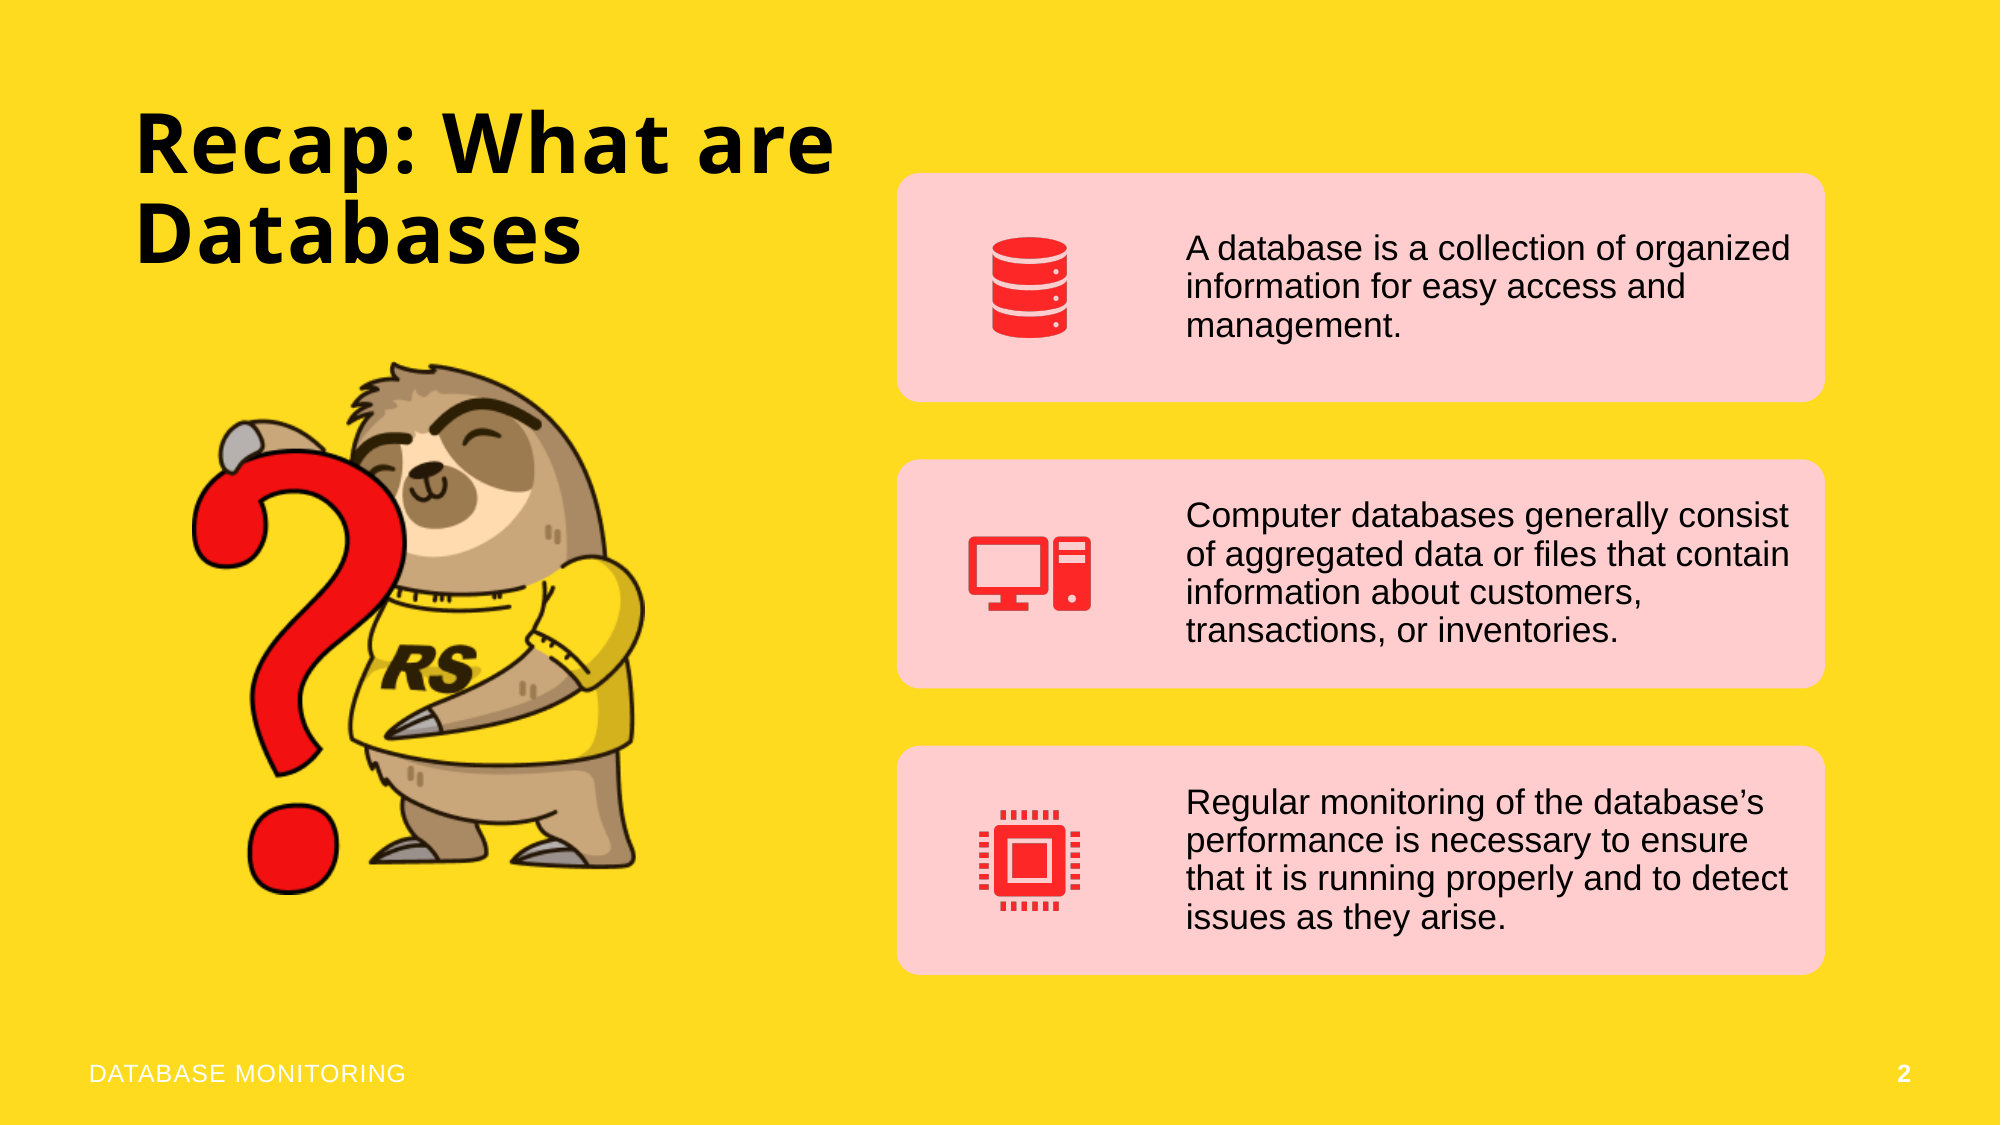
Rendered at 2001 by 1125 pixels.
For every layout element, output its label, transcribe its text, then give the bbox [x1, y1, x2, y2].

footer DATABASE MONITORING [88, 1042, 813, 1103]
title Recap: What are Databases [133, 102, 861, 381]
slide_number 2 [1461, 1042, 1912, 1103]
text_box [896, 172, 1825, 975]
picture [192, 361, 645, 895]
